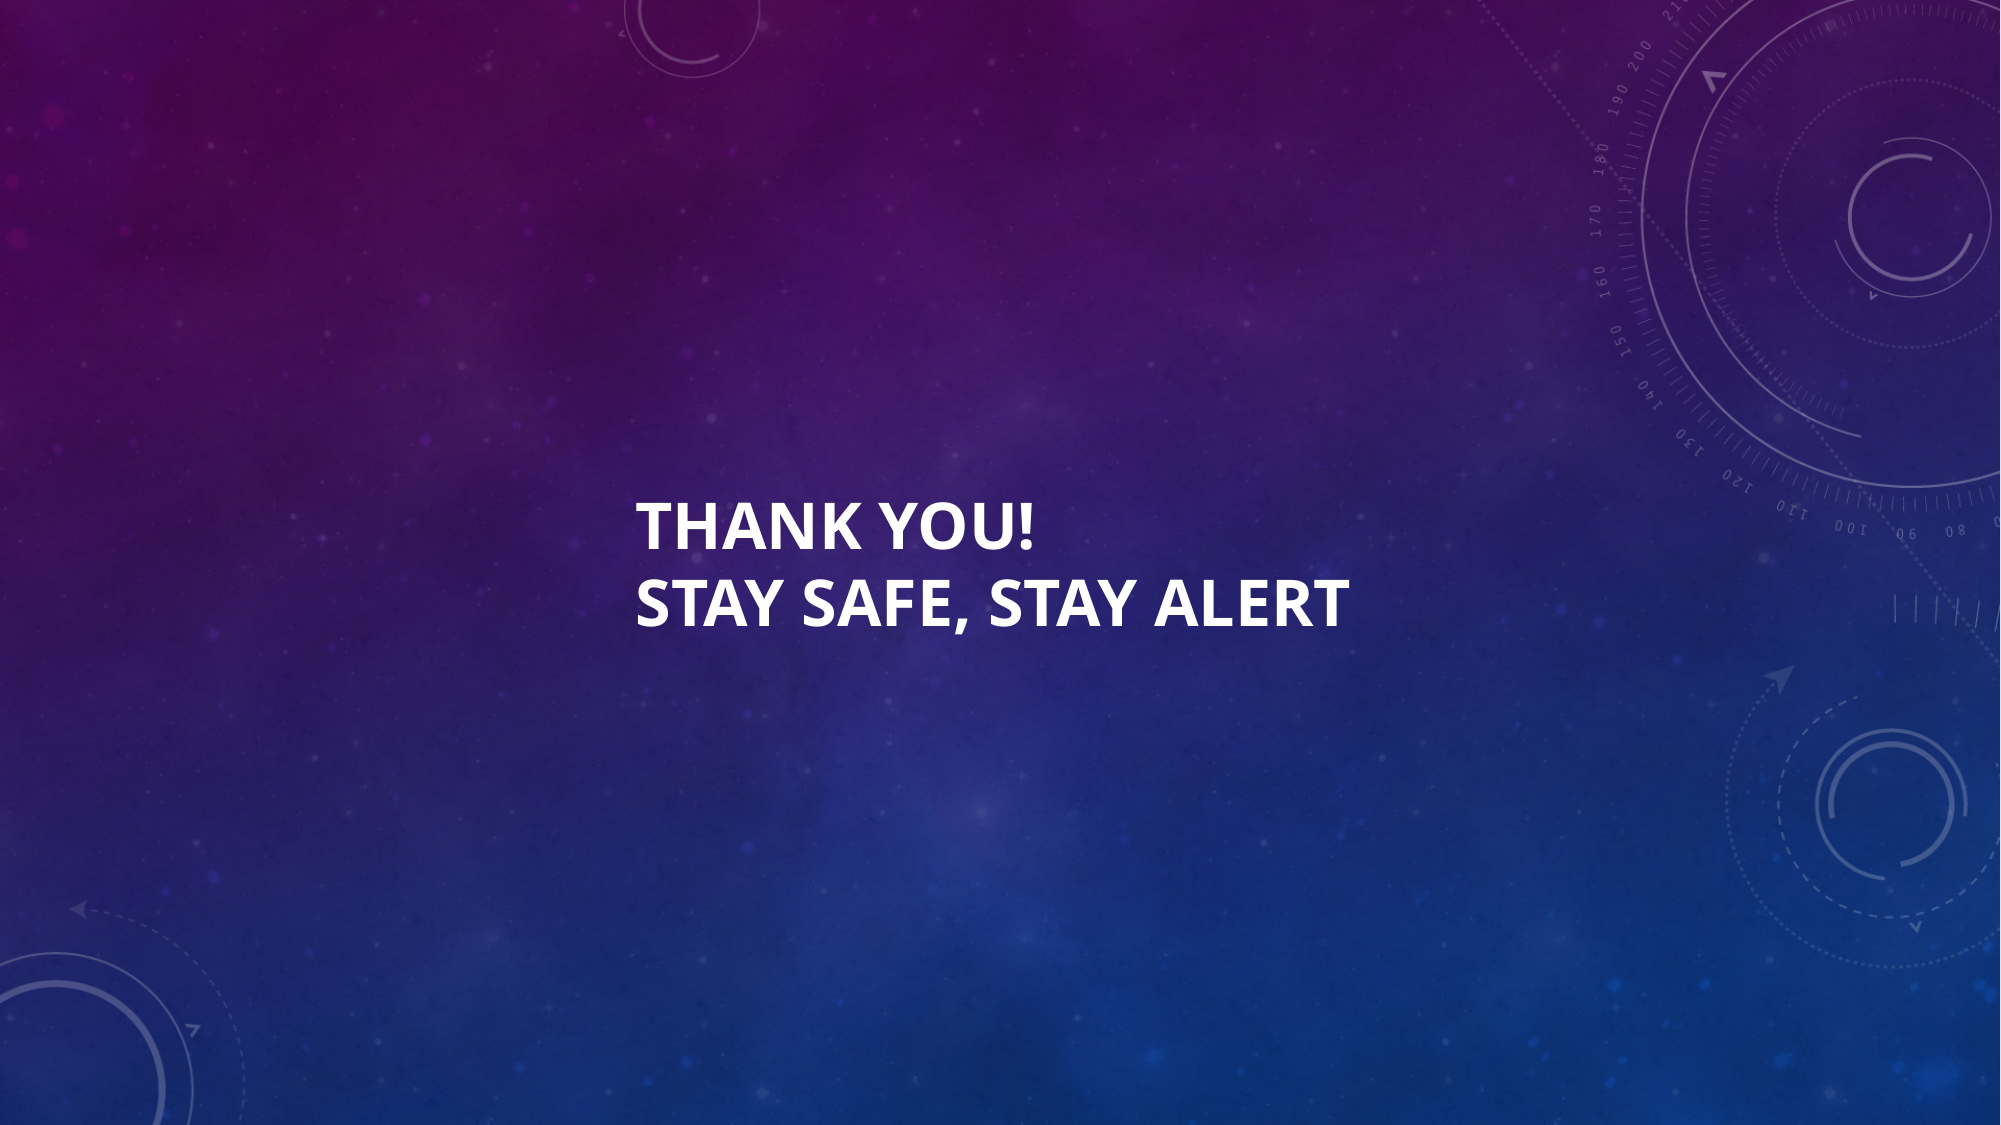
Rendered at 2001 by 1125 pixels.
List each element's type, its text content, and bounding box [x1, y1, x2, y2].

title Thank you! Stay safe, stay alert [620, 443, 1380, 682]
picture [0, 0, 2001, 1125]
